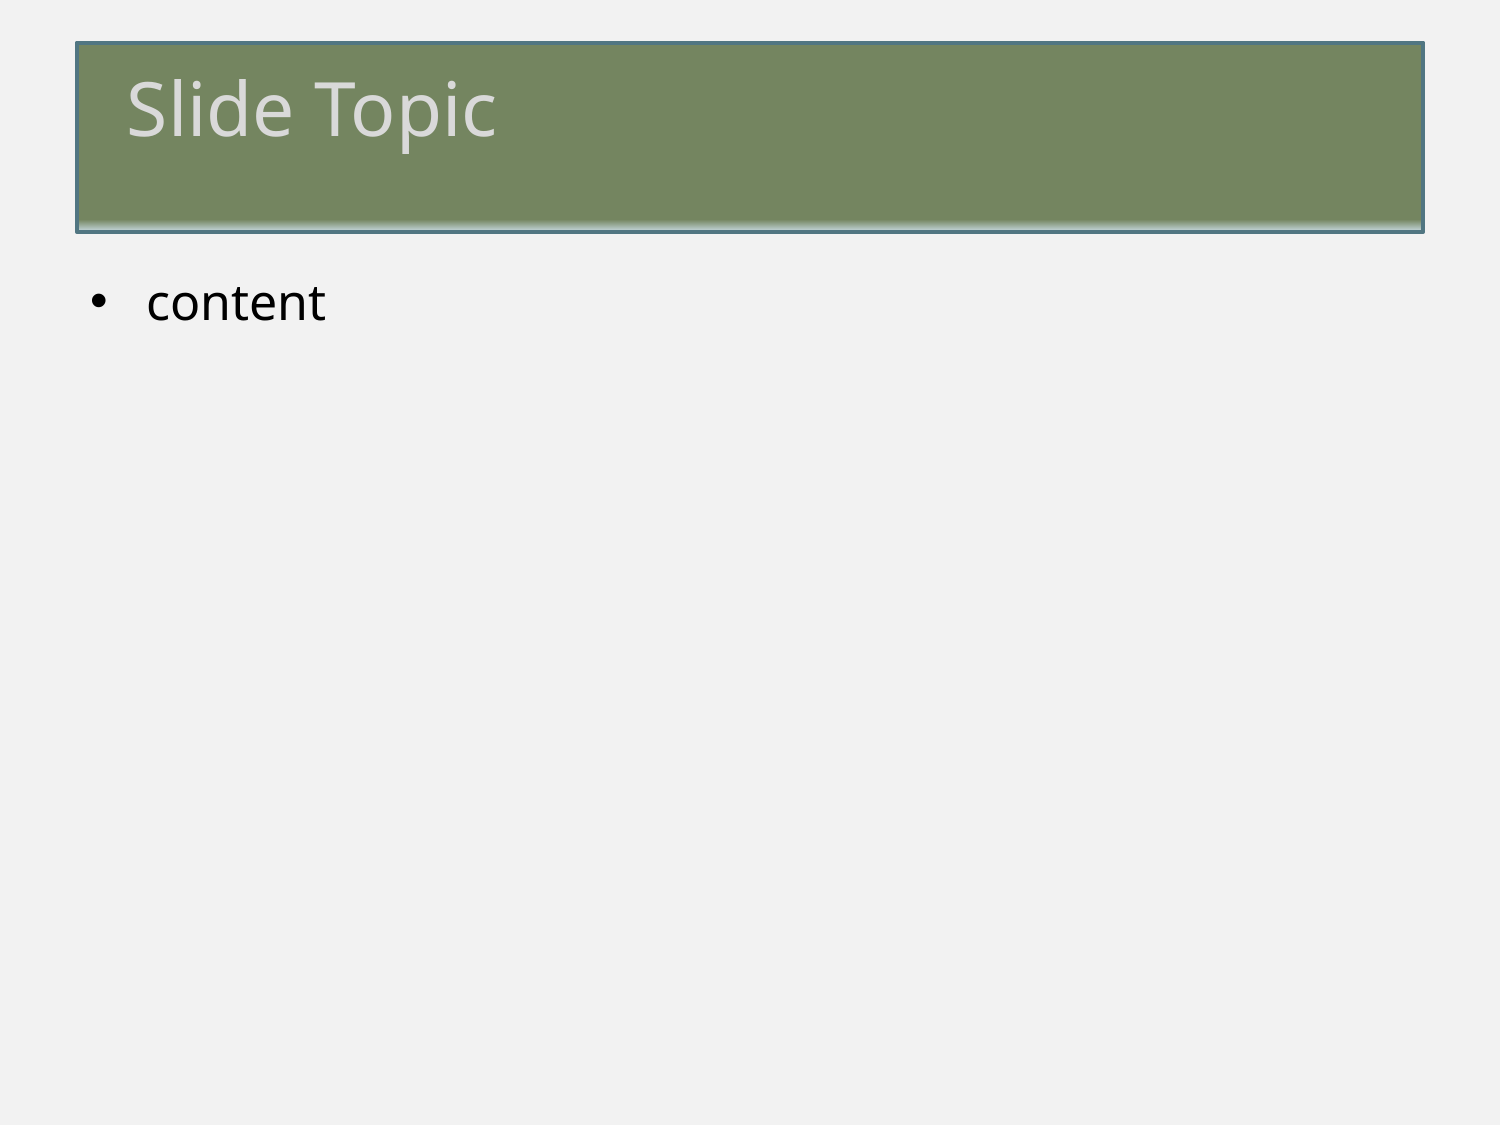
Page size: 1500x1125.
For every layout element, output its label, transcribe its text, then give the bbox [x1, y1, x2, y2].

list content [75, 262, 1425, 1005]
title Slide Topic [112, 54, 1390, 232]
